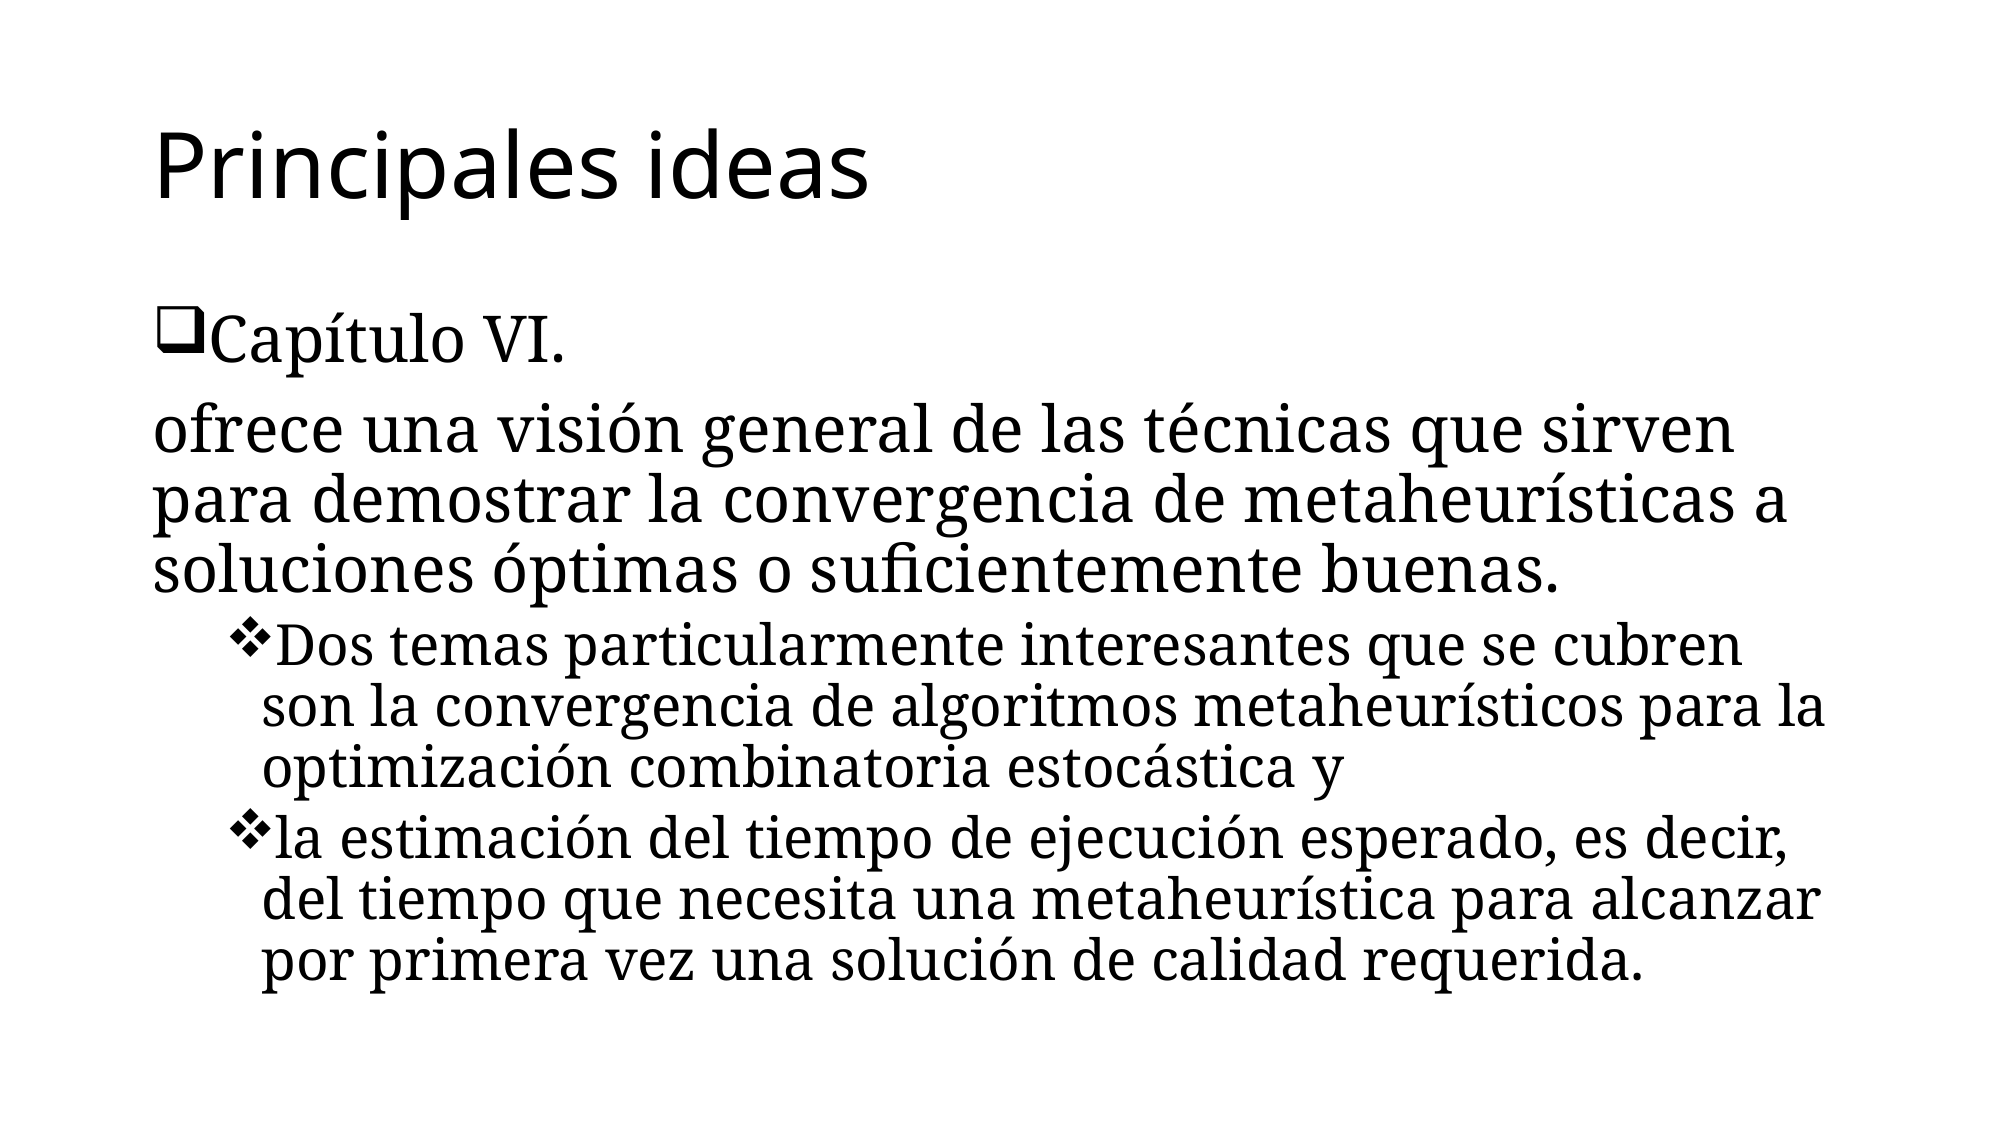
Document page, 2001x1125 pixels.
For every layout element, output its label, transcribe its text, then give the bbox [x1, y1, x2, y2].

list Capítulo VI. ofrece una visión general de las técnicas que sirven para demostrar la convergencia de metaheurísticas a soluciones óptimas o suficientemente buenas. Dos temas particularmente interesantes que se cubren son la convergencia de algoritmos metaheurísticos para la optimización combinatoria estocástica y la estimación del tiempo de ejecución esperado, es decir, del tiempo que necesita una metaheurística para alcanzar por primera vez una solución de calidad requerida. [137, 299, 1863, 1014]
title Principales ideas [137, 59, 1863, 278]
